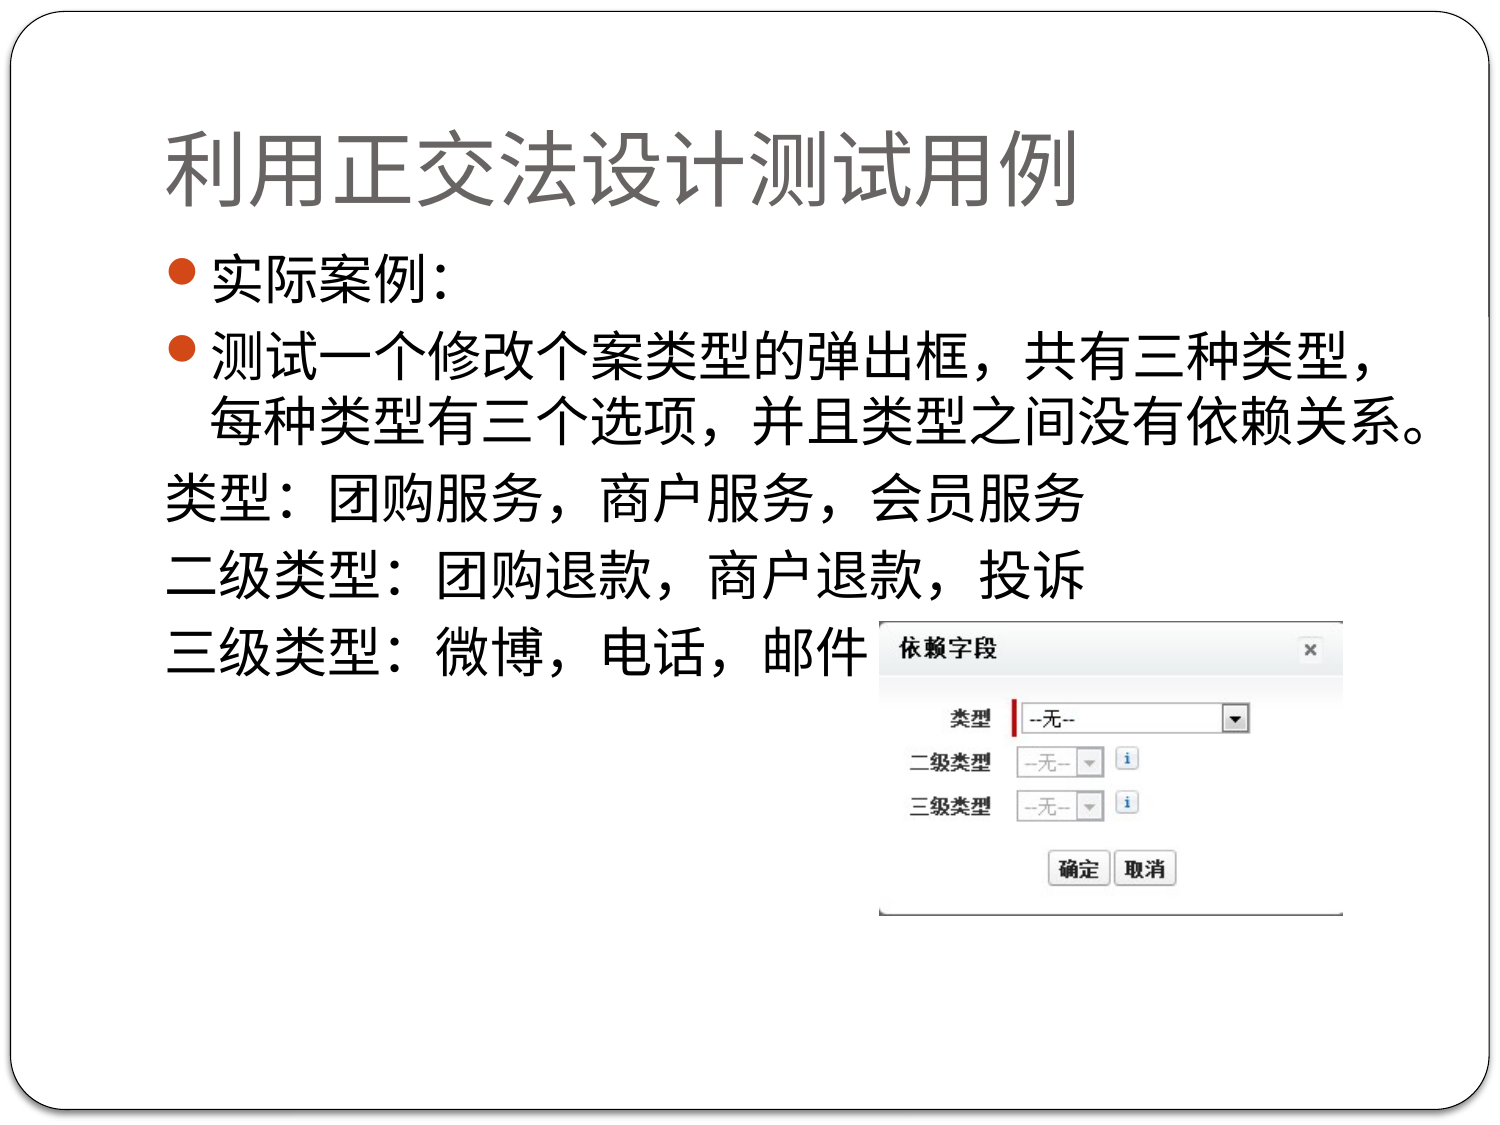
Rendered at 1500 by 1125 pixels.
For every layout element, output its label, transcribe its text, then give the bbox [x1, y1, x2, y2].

list 实际案例： 测试一个修改个案类型的弹出框，共有三种类型，每种类型有三个选项，并且类型之间没有依赖关系。 类型：团购服务，商户服务，会员服务 二级类型：团购退款，商户退款，投诉 三级类型：微博，电话，邮件 [150, 237, 1425, 988]
picture [879, 621, 1343, 916]
title 利用正交法设计测试用例 [150, 45, 1425, 233]
